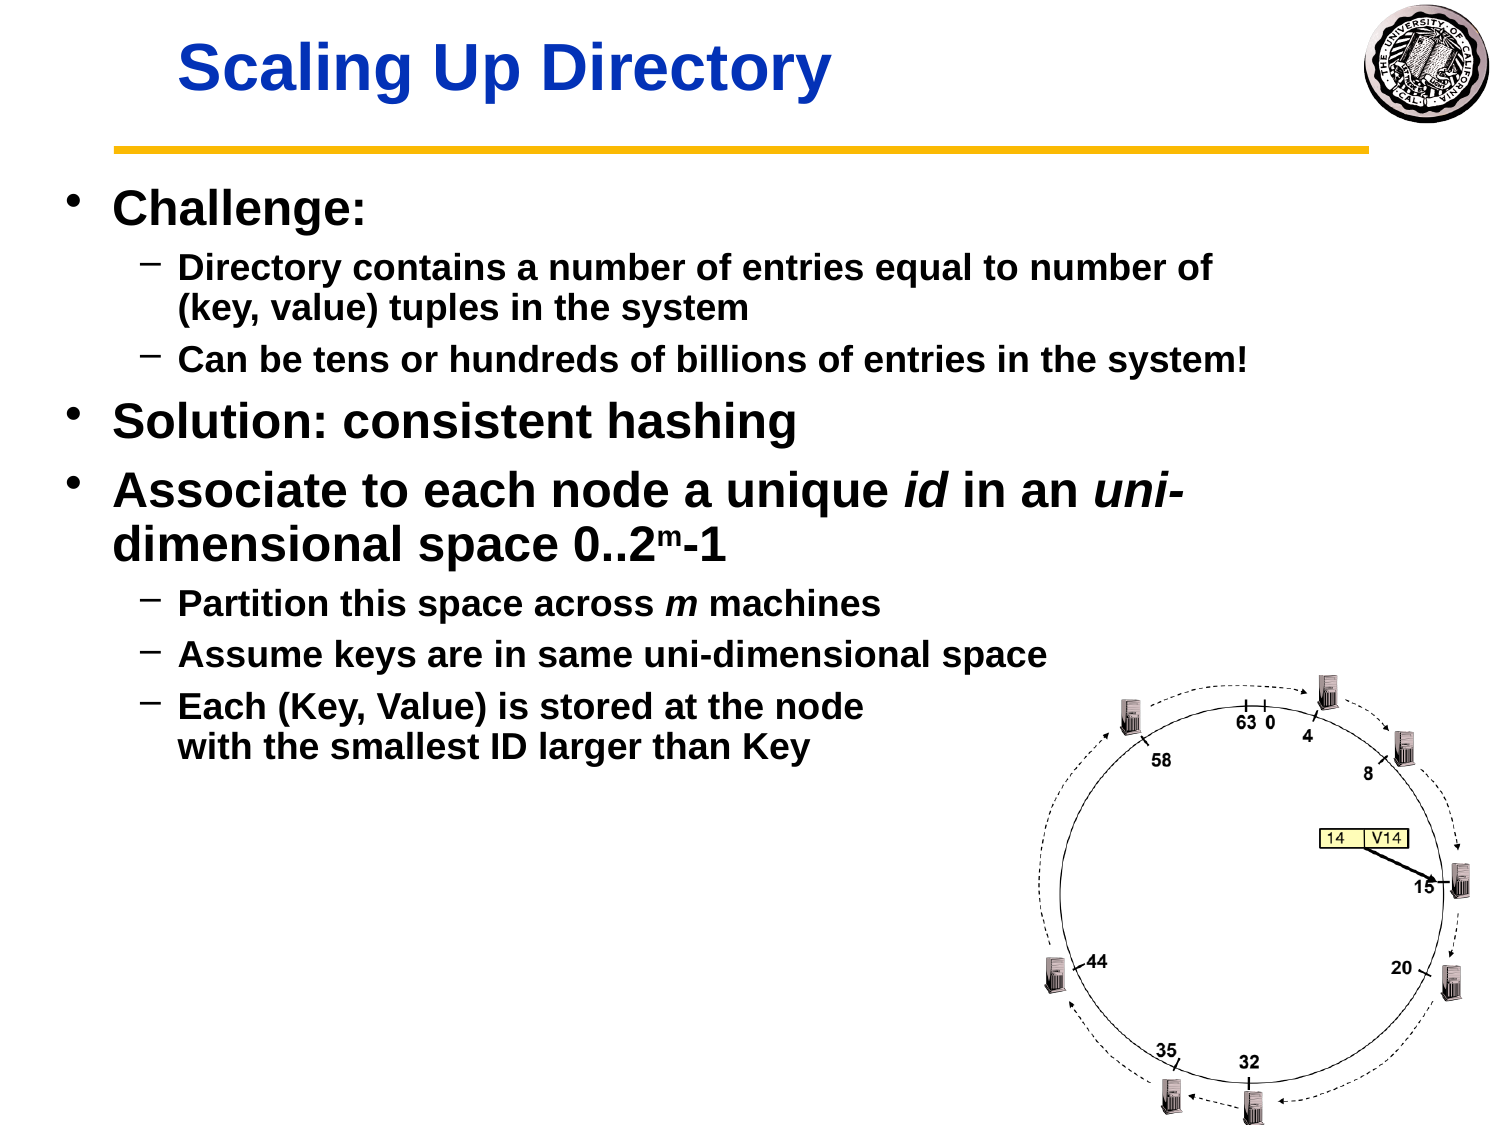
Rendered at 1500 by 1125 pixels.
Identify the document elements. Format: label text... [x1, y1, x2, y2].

picture [1350, 0, 1500, 127]
list Challenge: Directory contains a number of entries equal to number of (key, value) tuples in the system Can be tens or hundreds of billions of entries in the system! Solution: consistent hashing Associate to each node a unique id in an uni-dimensional space 0..2m-1 Partition this space across m machines Assume keys are in same uni-dimensional space Each (Key, Value) is stored at the node with the smallest ID larger than Key [50, 174, 1300, 1038]
title Scaling Up Directory [162, 24, 1288, 113]
picture [1037, 674, 1470, 1125]
